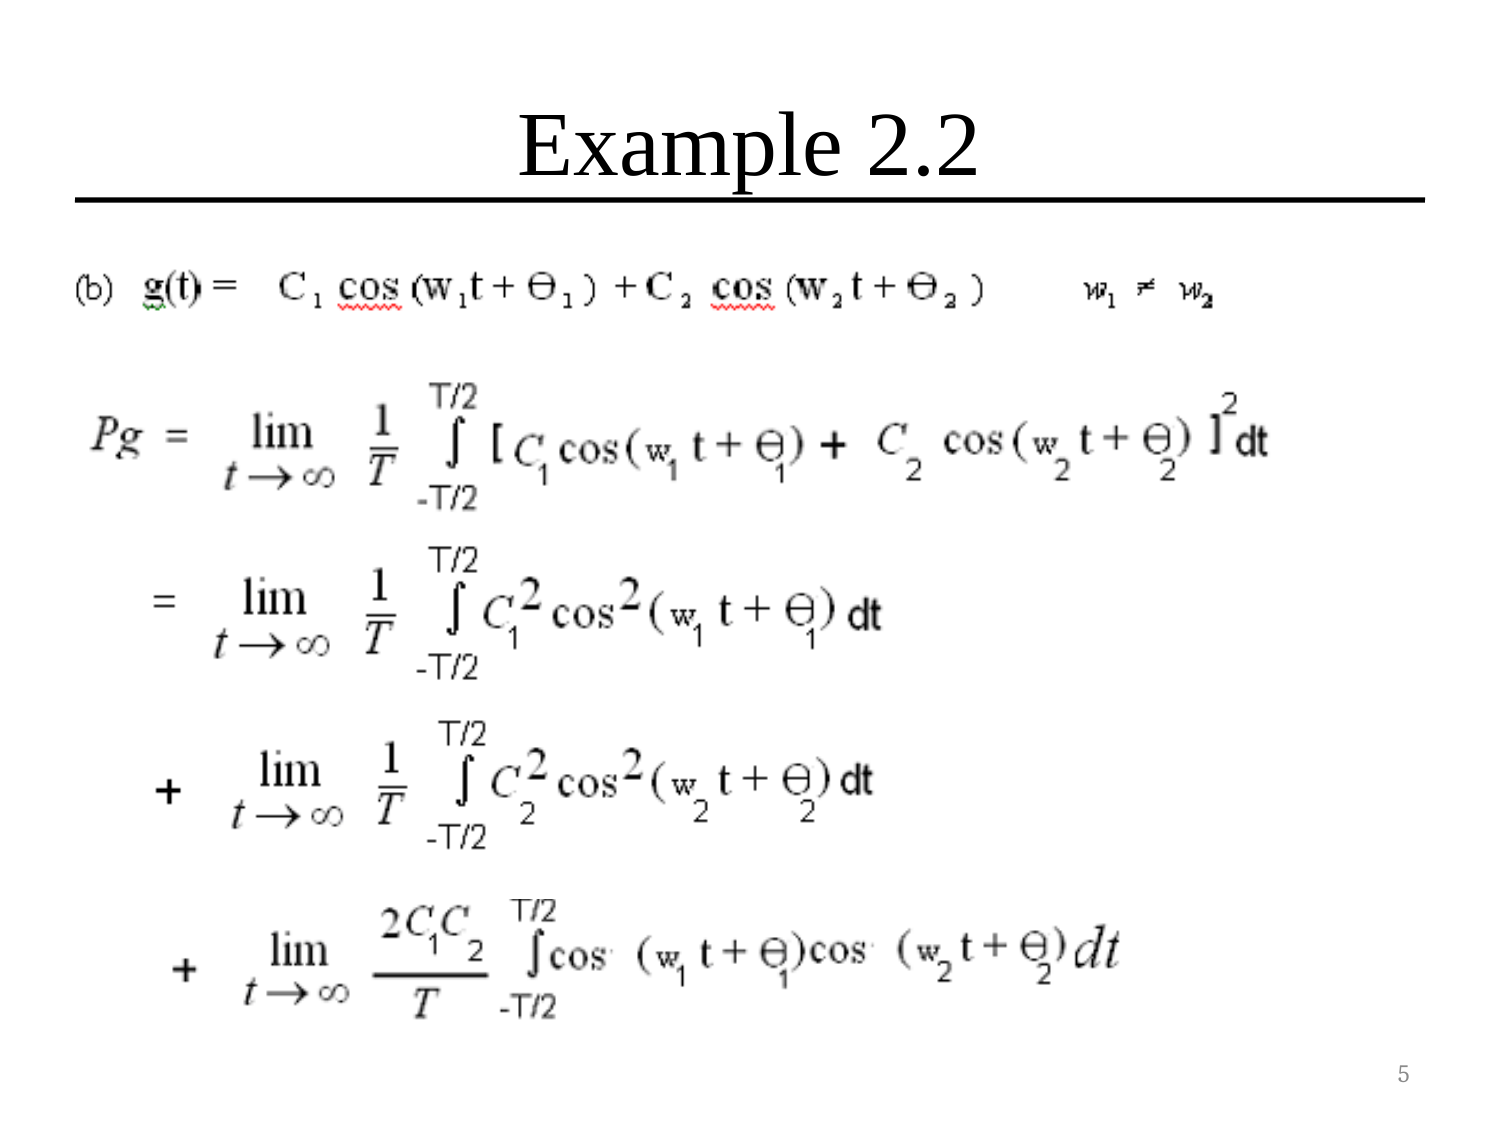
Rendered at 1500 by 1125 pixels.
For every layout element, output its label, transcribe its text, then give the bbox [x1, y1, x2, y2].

picture [74, 262, 1219, 315]
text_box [62, 362, 1276, 525]
title Example 2.2 [75, 45, 1425, 233]
picture [149, 699, 888, 854]
slide_number 5 [1074, 1042, 1425, 1103]
picture [149, 524, 888, 687]
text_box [162, 899, 1163, 1045]
